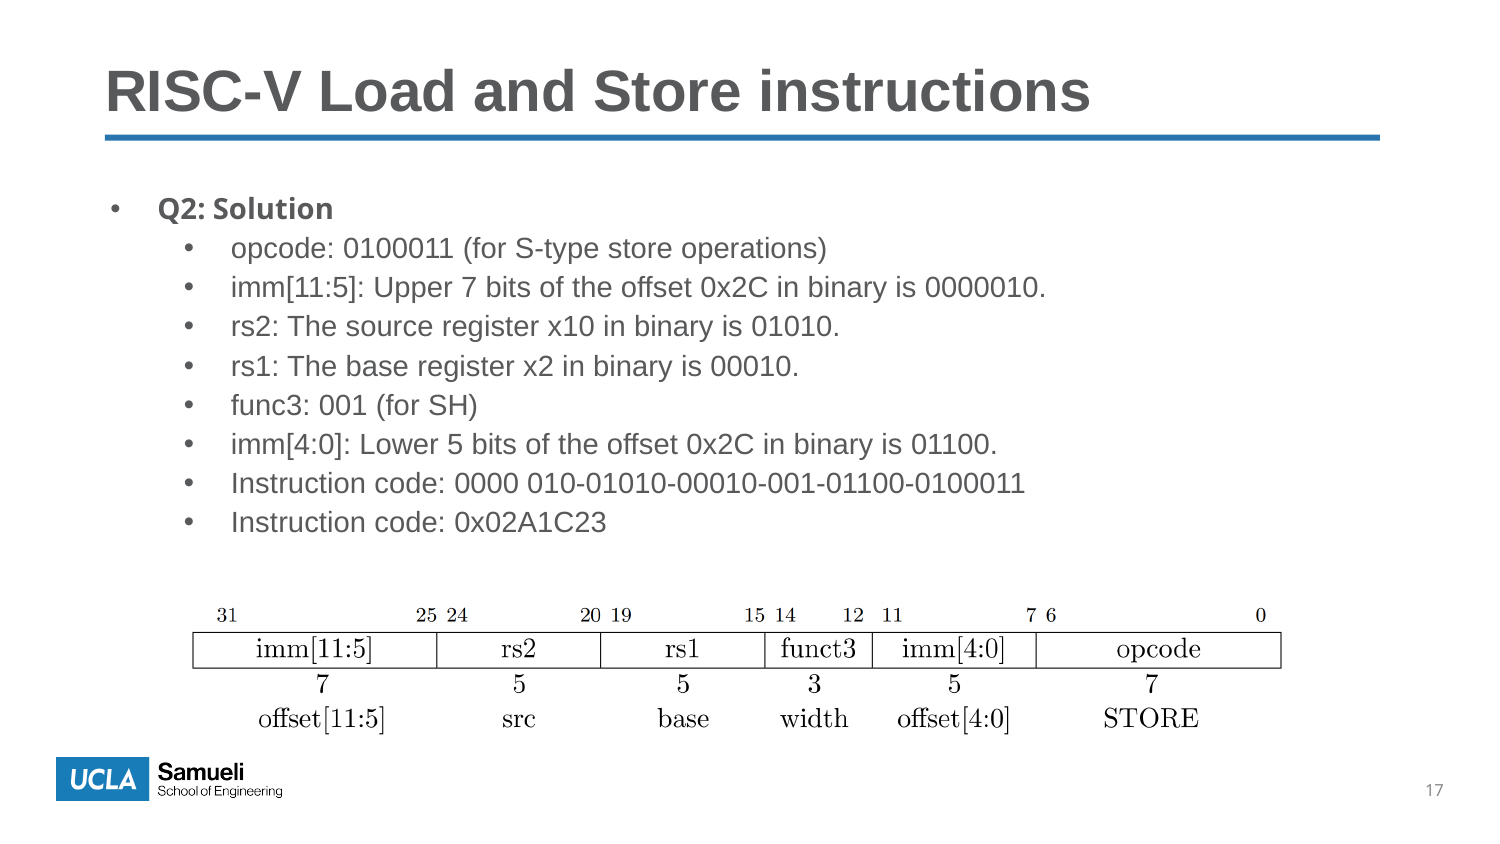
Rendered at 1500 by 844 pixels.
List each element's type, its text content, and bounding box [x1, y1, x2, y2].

title RISC-V Load and Store instructions [105, 60, 1444, 125]
picture [56, 757, 282, 801]
list Q2: Solution opcode: 0100011 (for S-type store operations) imm[11:5]: Upper 7 bits of the offset 0x2C in binary is 0000010. rs2: The source register x10 in binary is 01010. rs1: The base register x2 in binary is 00010. func3: 001 (for SH) imm[4:0]: Lower 5 bits of the offset 0x2C in binary is 01100. Instruction code: 0000 010-01010-00010-001-01100-0100011 Instruction code: 0x02A1C23 [110, 190, 1449, 548]
slide_number 17 [1425, 780, 1500, 840]
picture [176, 592, 1297, 736]
